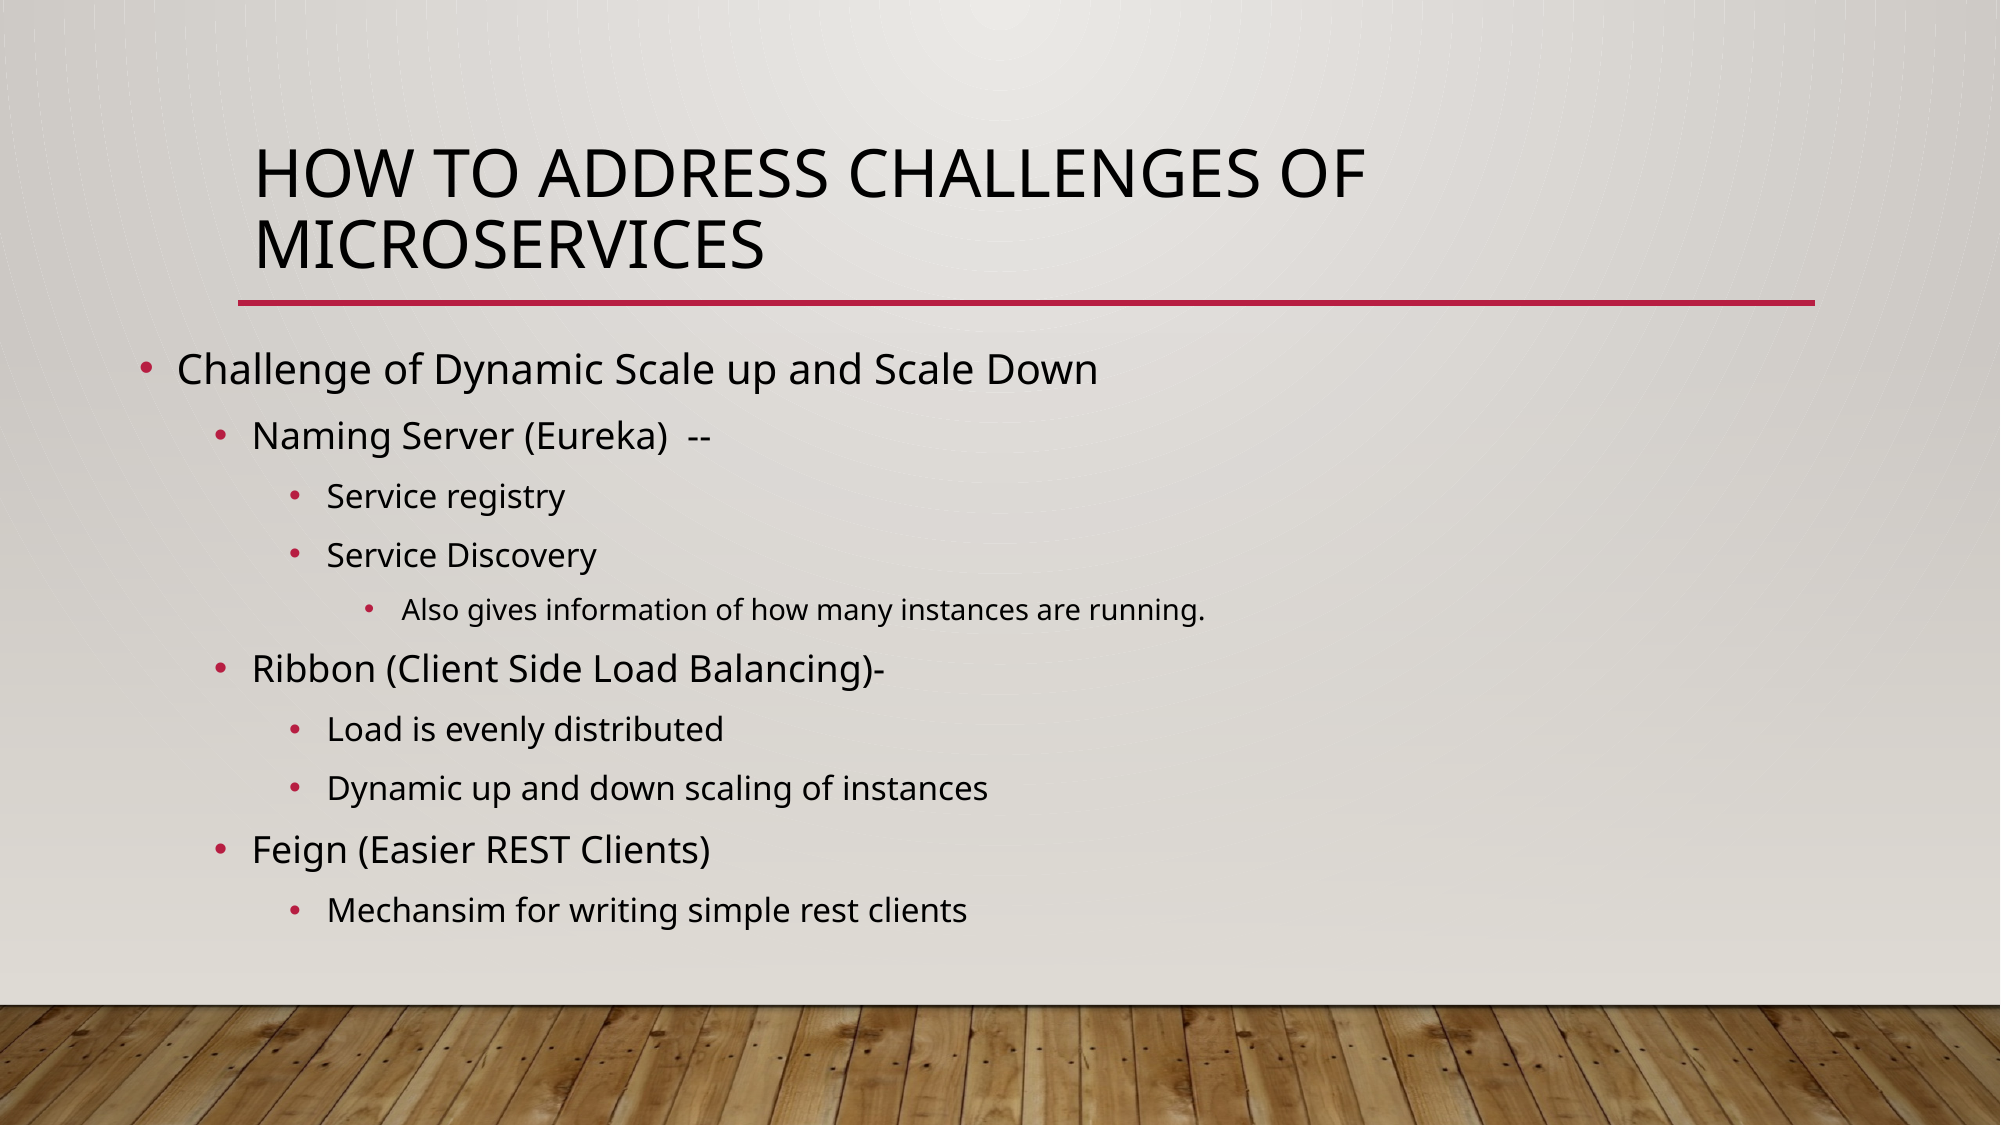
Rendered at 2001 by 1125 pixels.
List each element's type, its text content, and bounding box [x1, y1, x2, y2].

picture [0, 1005, 2000, 1125]
list Challenge of Dynamic Scale up and Scale Down Naming Server (Eureka) -- Service registry Service Discovery Also gives information of how many instances are running. Ribbon (Client Side Load Balancing)- Load is evenly distributed Dynamic up and down scaling of instances Feign (Easier REST Clients) Mechansim for writing simple rest clients [124, 325, 1850, 1039]
title How to address challenges of MicroServices [238, 131, 1814, 305]
